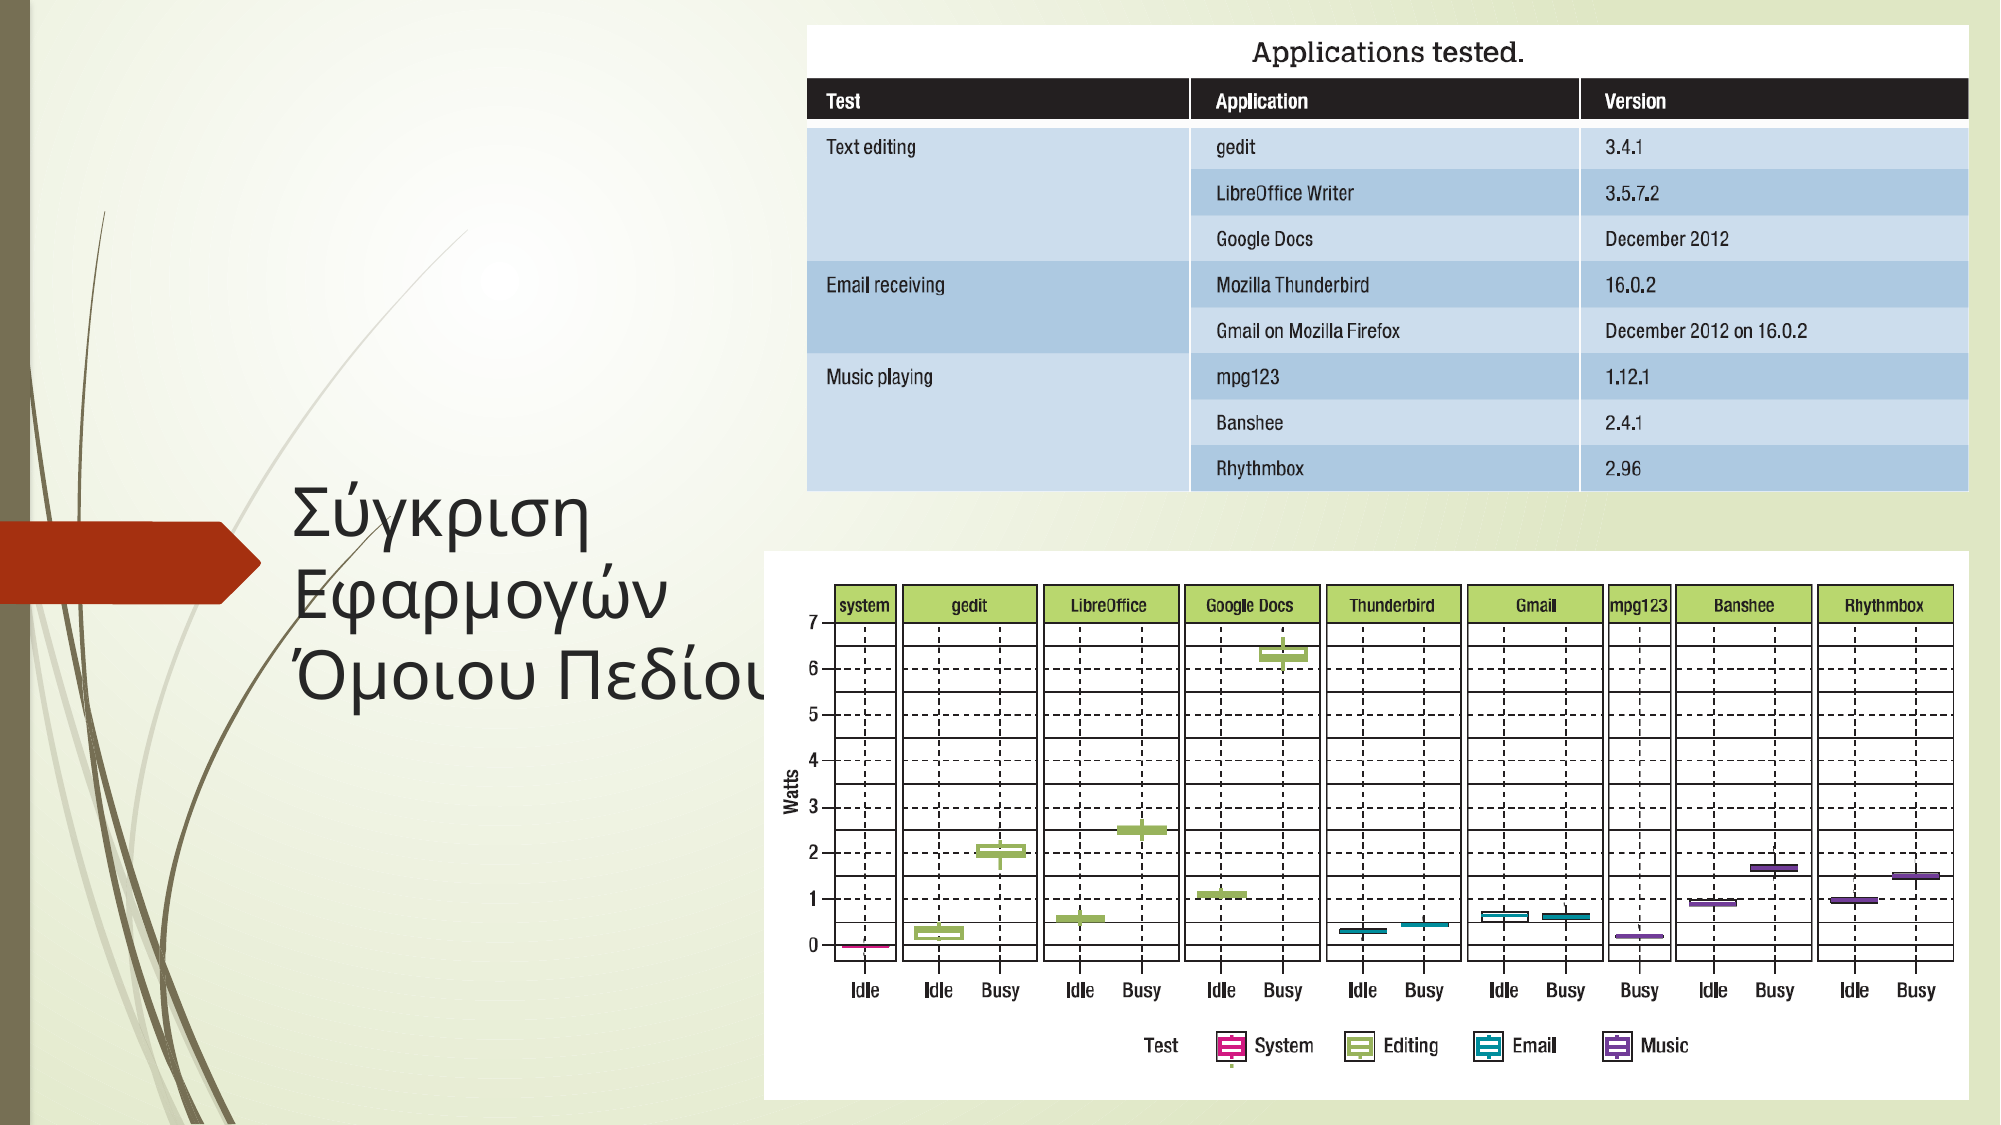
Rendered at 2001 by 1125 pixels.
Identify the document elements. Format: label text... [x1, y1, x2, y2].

picture [807, 25, 1969, 492]
text_box Σύγκριση Εφαρμογών Όμοιου Πεδίου [277, 420, 808, 763]
picture [764, 551, 1969, 1100]
